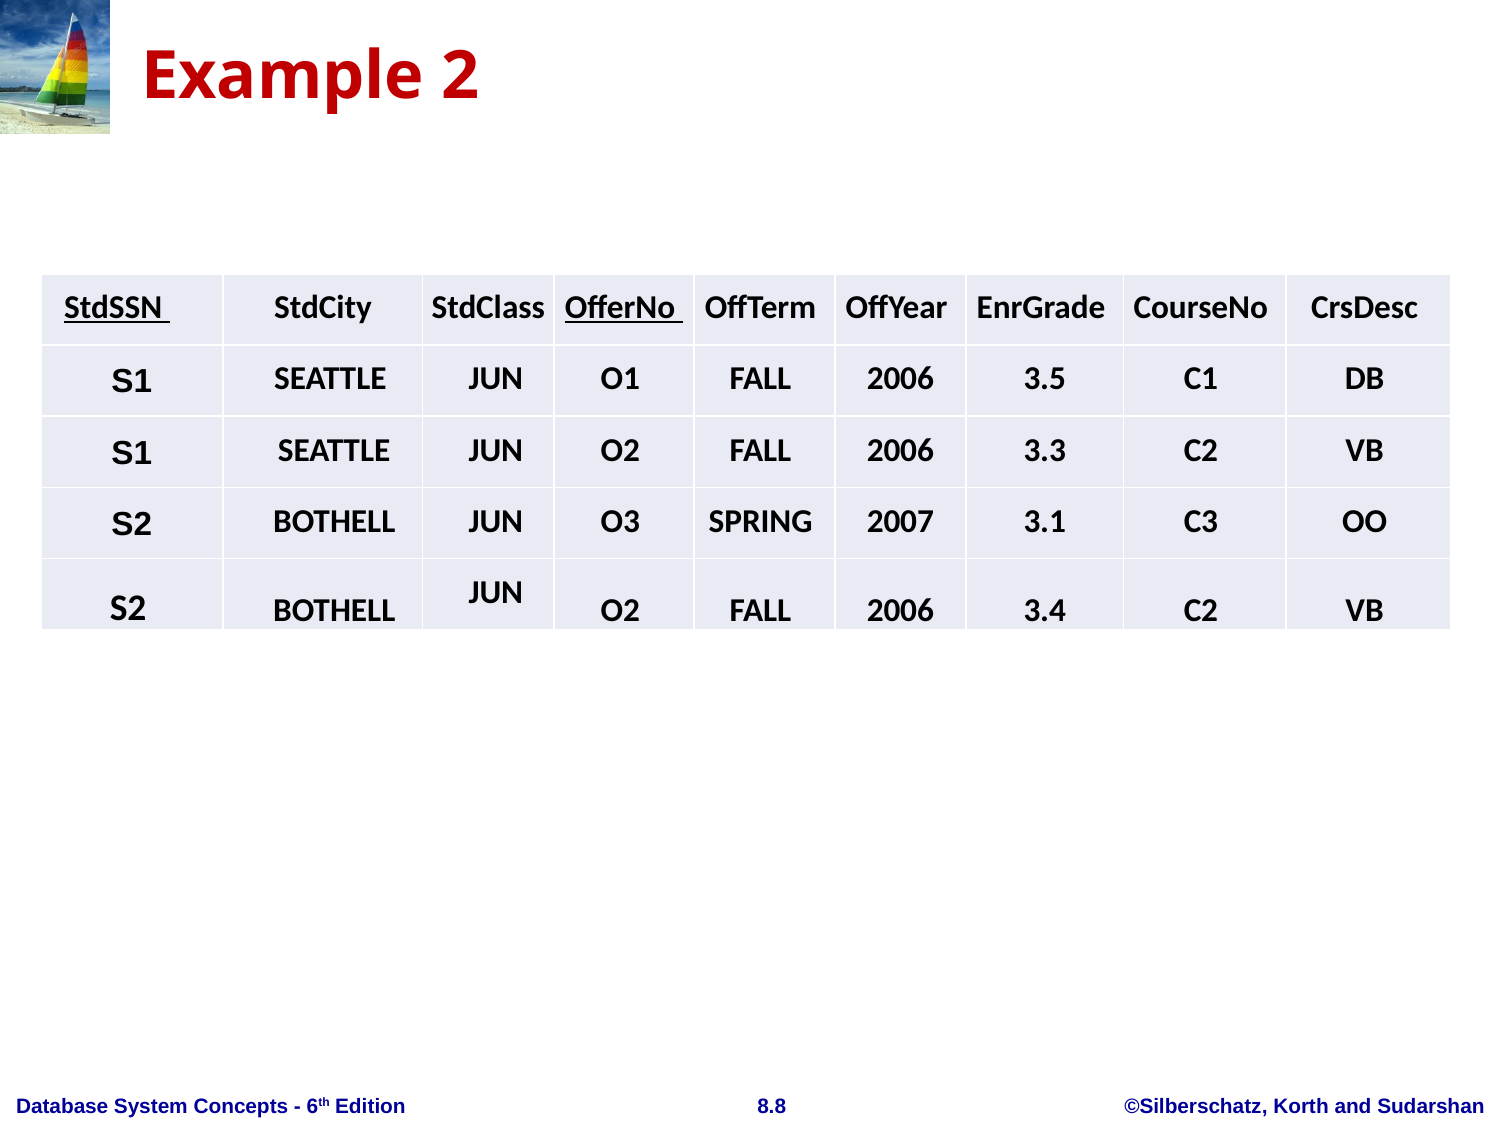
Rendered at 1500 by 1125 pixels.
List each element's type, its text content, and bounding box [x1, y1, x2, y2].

table_cell SEATTLE [224, 417, 422, 487]
table_cell S2 [42, 559, 222, 629]
table_cell VB [1287, 559, 1450, 629]
table_cell 2006 [836, 417, 965, 487]
table_header OfferNo [555, 275, 693, 344]
table_cell SPRING [695, 488, 834, 558]
table_cell C2 [1124, 559, 1285, 629]
table_cell FALL [695, 346, 834, 415]
table_cell OO [1287, 488, 1450, 558]
table_header StdSSN [42, 275, 222, 344]
table_cell 3.3 [967, 417, 1123, 487]
table_cell 2006 [836, 346, 965, 415]
table_cell FALL [695, 417, 834, 487]
table_cell C3 [1124, 488, 1285, 558]
table_header EnrGrade [967, 275, 1123, 344]
table_cell 3.1 [967, 488, 1123, 558]
table_cell O2 [555, 417, 693, 487]
table_cell 2006 [836, 559, 965, 629]
table_header OffYear [836, 275, 965, 344]
table_header StdClass [423, 275, 553, 344]
table_cell JUN [423, 417, 553, 487]
table_cell S1 [42, 417, 222, 487]
table_cell S1 [42, 346, 222, 415]
table_cell O3 [555, 488, 693, 558]
table_cell JUN [423, 488, 553, 558]
title Example 2 [126, 19, 1451, 120]
table_cell JUN [423, 346, 553, 415]
table_cell 2007 [836, 488, 965, 558]
table_cell DB [1287, 346, 1450, 415]
picture [0, 0, 110, 134]
table_header CrsDesc [1287, 275, 1450, 344]
table_cell JUN [423, 559, 553, 629]
table_cell 3.5 [967, 346, 1123, 415]
table_cell C2 [1124, 417, 1285, 487]
table_header StdCity [224, 275, 422, 344]
table_cell O1 [555, 346, 693, 415]
table_header CourseNo [1124, 275, 1285, 344]
table_cell BOTHELL [224, 488, 422, 558]
table_cell VB [1287, 417, 1450, 487]
table_cell C1 [1124, 346, 1285, 415]
table_header OffTerm [695, 275, 834, 344]
table_cell SEATTLE [224, 346, 422, 415]
table_cell FALL [695, 559, 834, 629]
table_cell 3.4 [967, 559, 1123, 629]
table_cell BOTHELL [224, 559, 422, 629]
table_cell O2 [555, 559, 693, 629]
table_cell S2 [42, 488, 222, 558]
